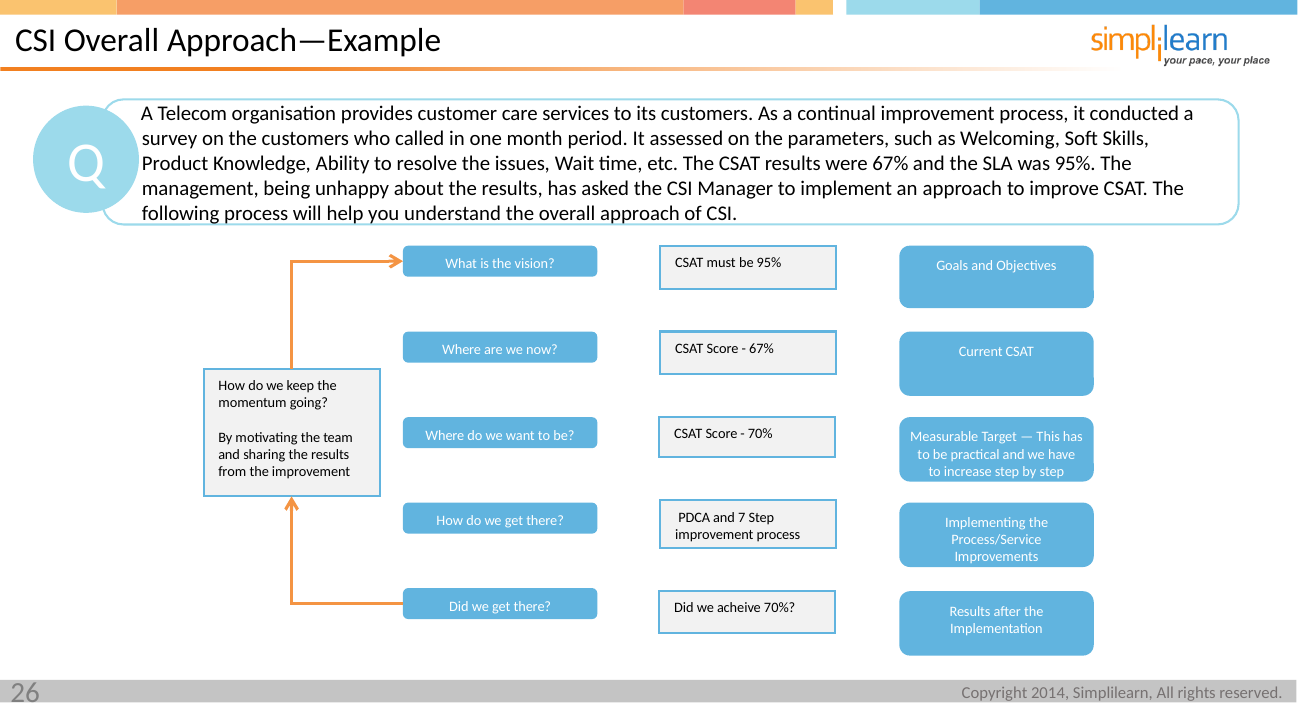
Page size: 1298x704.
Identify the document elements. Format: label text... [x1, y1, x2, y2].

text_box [33, 99, 1239, 225]
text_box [293, 259, 402, 371]
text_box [203, 245, 1094, 656]
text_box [291, 496, 404, 604]
picture [1089, 15, 1270, 71]
list CSI Overall Approach—Example [0, 14, 1062, 67]
